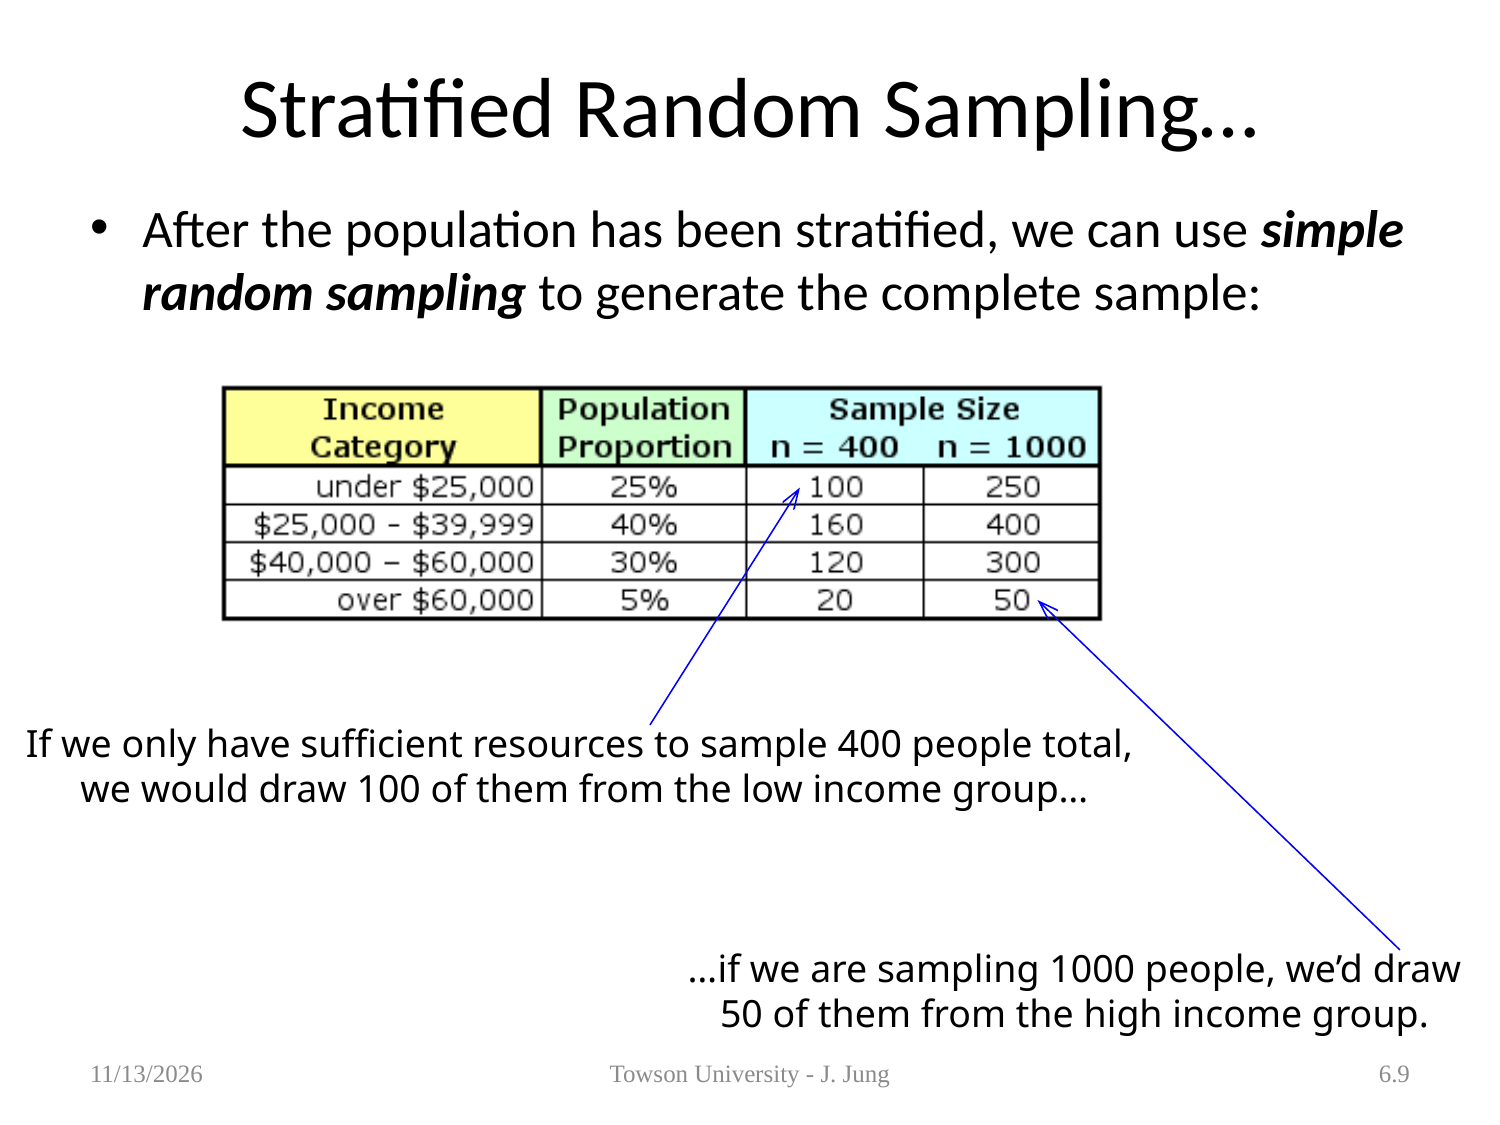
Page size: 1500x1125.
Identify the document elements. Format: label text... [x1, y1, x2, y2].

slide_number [75, 1042, 425, 1103]
picture [212, 374, 1115, 636]
title Stratified Random Sampling… [75, 45, 1425, 163]
slide_number 6.9 [1074, 1043, 1425, 1103]
footer Towson University - J. Jung [512, 1042, 988, 1103]
text_box If we only have sufficient resources to sample 400 people total, we would draw 100 of them from the low income group… [11, 712, 1159, 818]
text_box …if we are sampling 1000 people, we’d draw 50 of them from the high income group. [672, 937, 1477, 1043]
list After the population has been stratified, we can use simple random sampling to generate the complete sample: [75, 187, 1425, 375]
